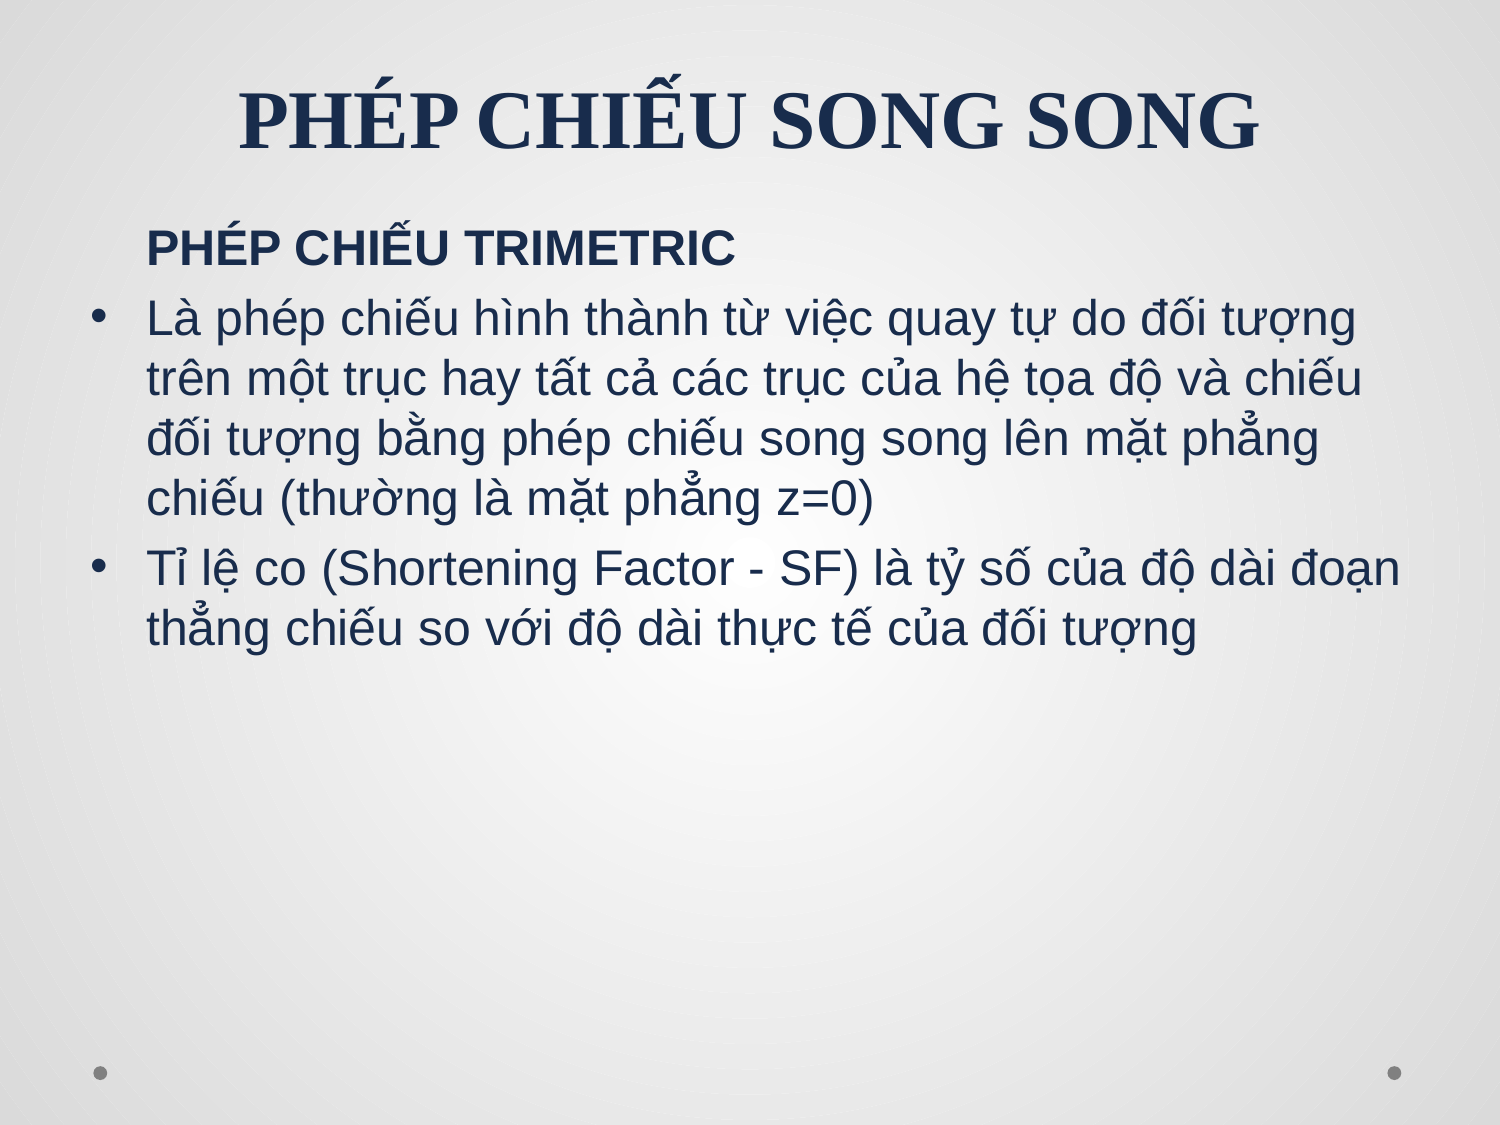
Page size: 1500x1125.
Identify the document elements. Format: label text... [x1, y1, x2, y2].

list PHÉP CHIẾU TRIMETRIC Là phép chiếu hình thành từ việc quay tự do đối tượng trên một trục hay tất cả các trục của hệ tọa độ và chiếu đối tượng bằng phép chiếu song song lên mặt phẳng chiếu (thường là mặt phẳng z=0) Tỉ lệ co (Shortening Factor - SF) là tỷ số của độ dài đoạn thẳng chiếu so với độ dài thực tế của đối tượng [75, 208, 1425, 1005]
title PHÉP CHIẾU SONG SONG [75, 0, 1425, 173]
